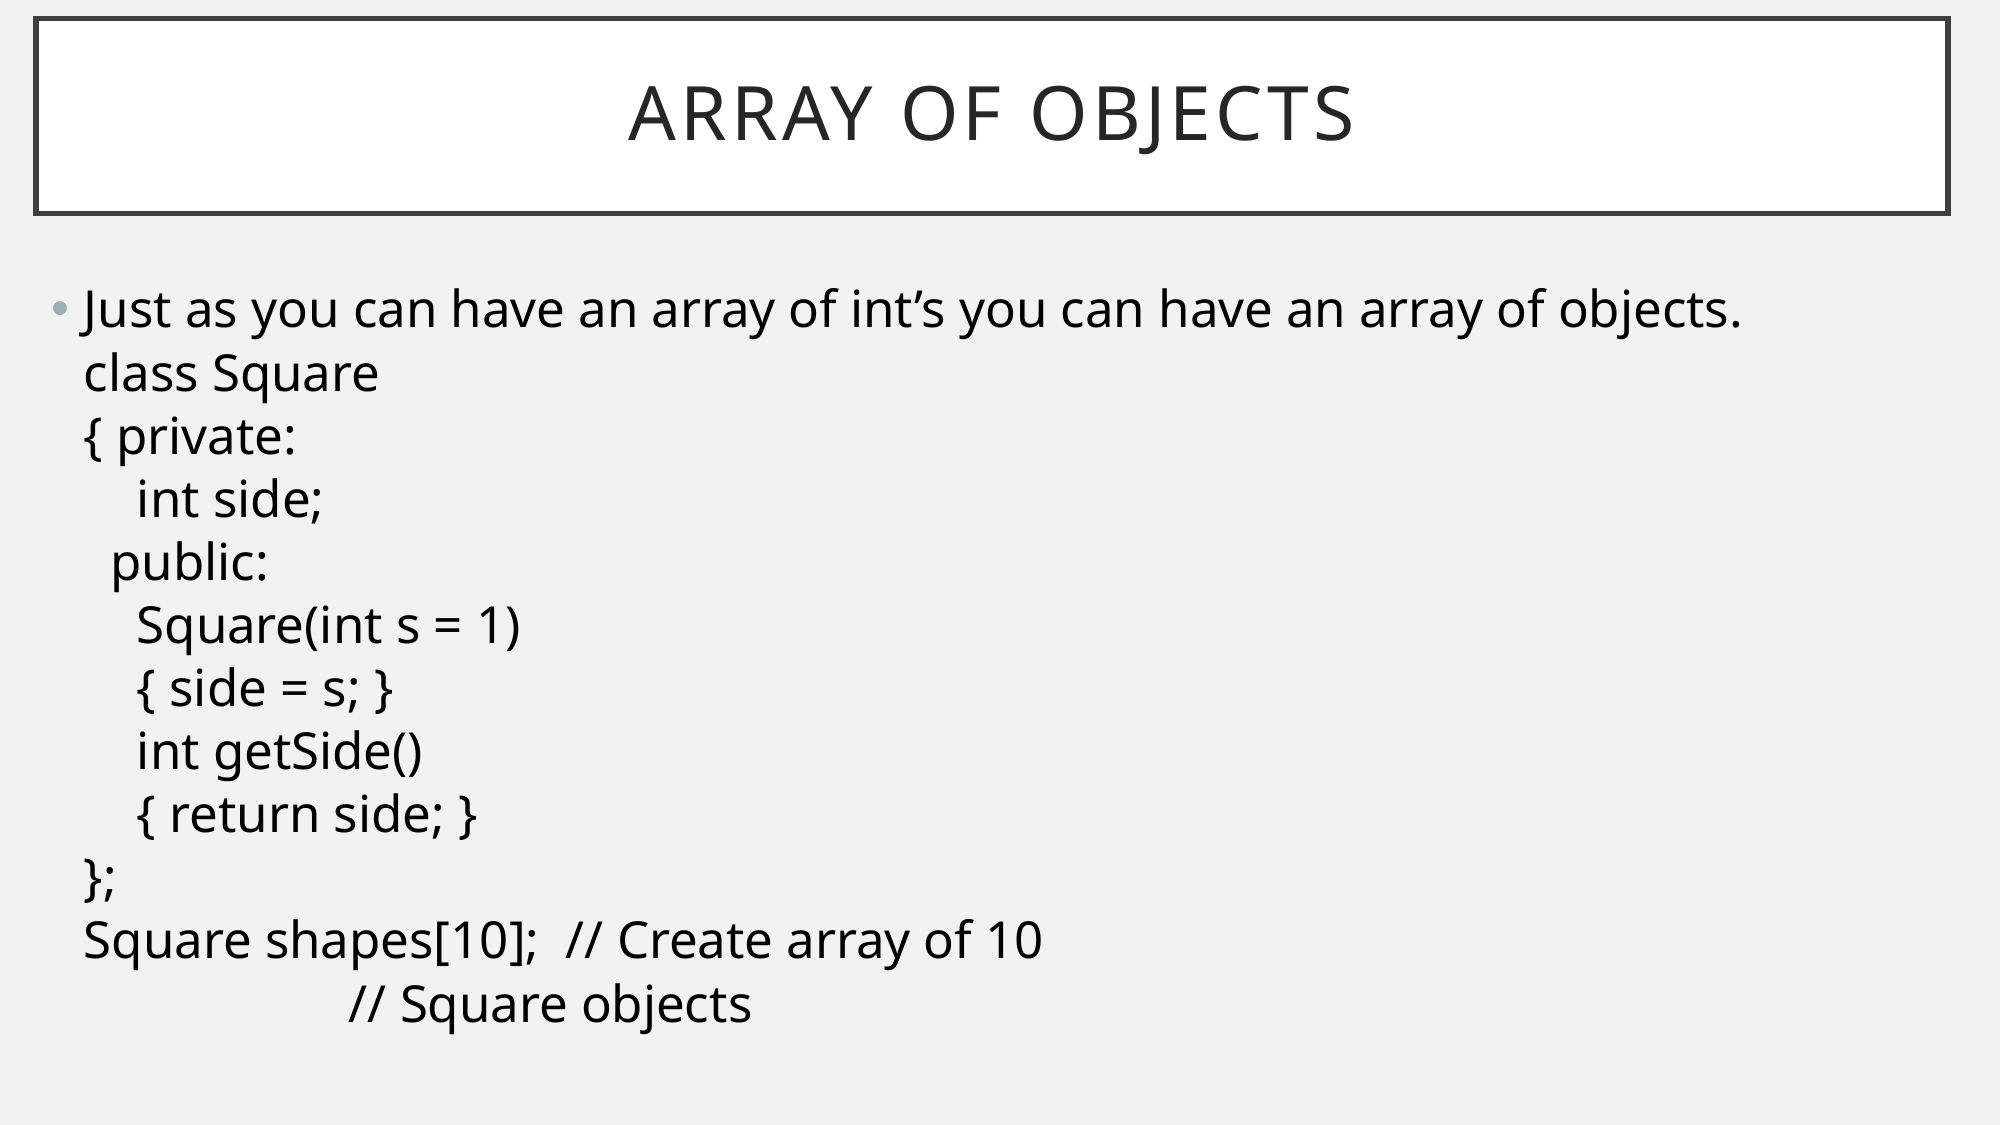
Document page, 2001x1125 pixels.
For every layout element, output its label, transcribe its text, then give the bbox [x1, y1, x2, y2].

title Array of Objects [33, 16, 1951, 216]
list Just as you can have an array of int’s you can have an array of objects. class Square { private: int side; public: Square(int s = 1) { side = s; } int getSide() { return side; } }; Square shapes[10]; // Create array of 10 // Square objects [36, 269, 1948, 1040]
